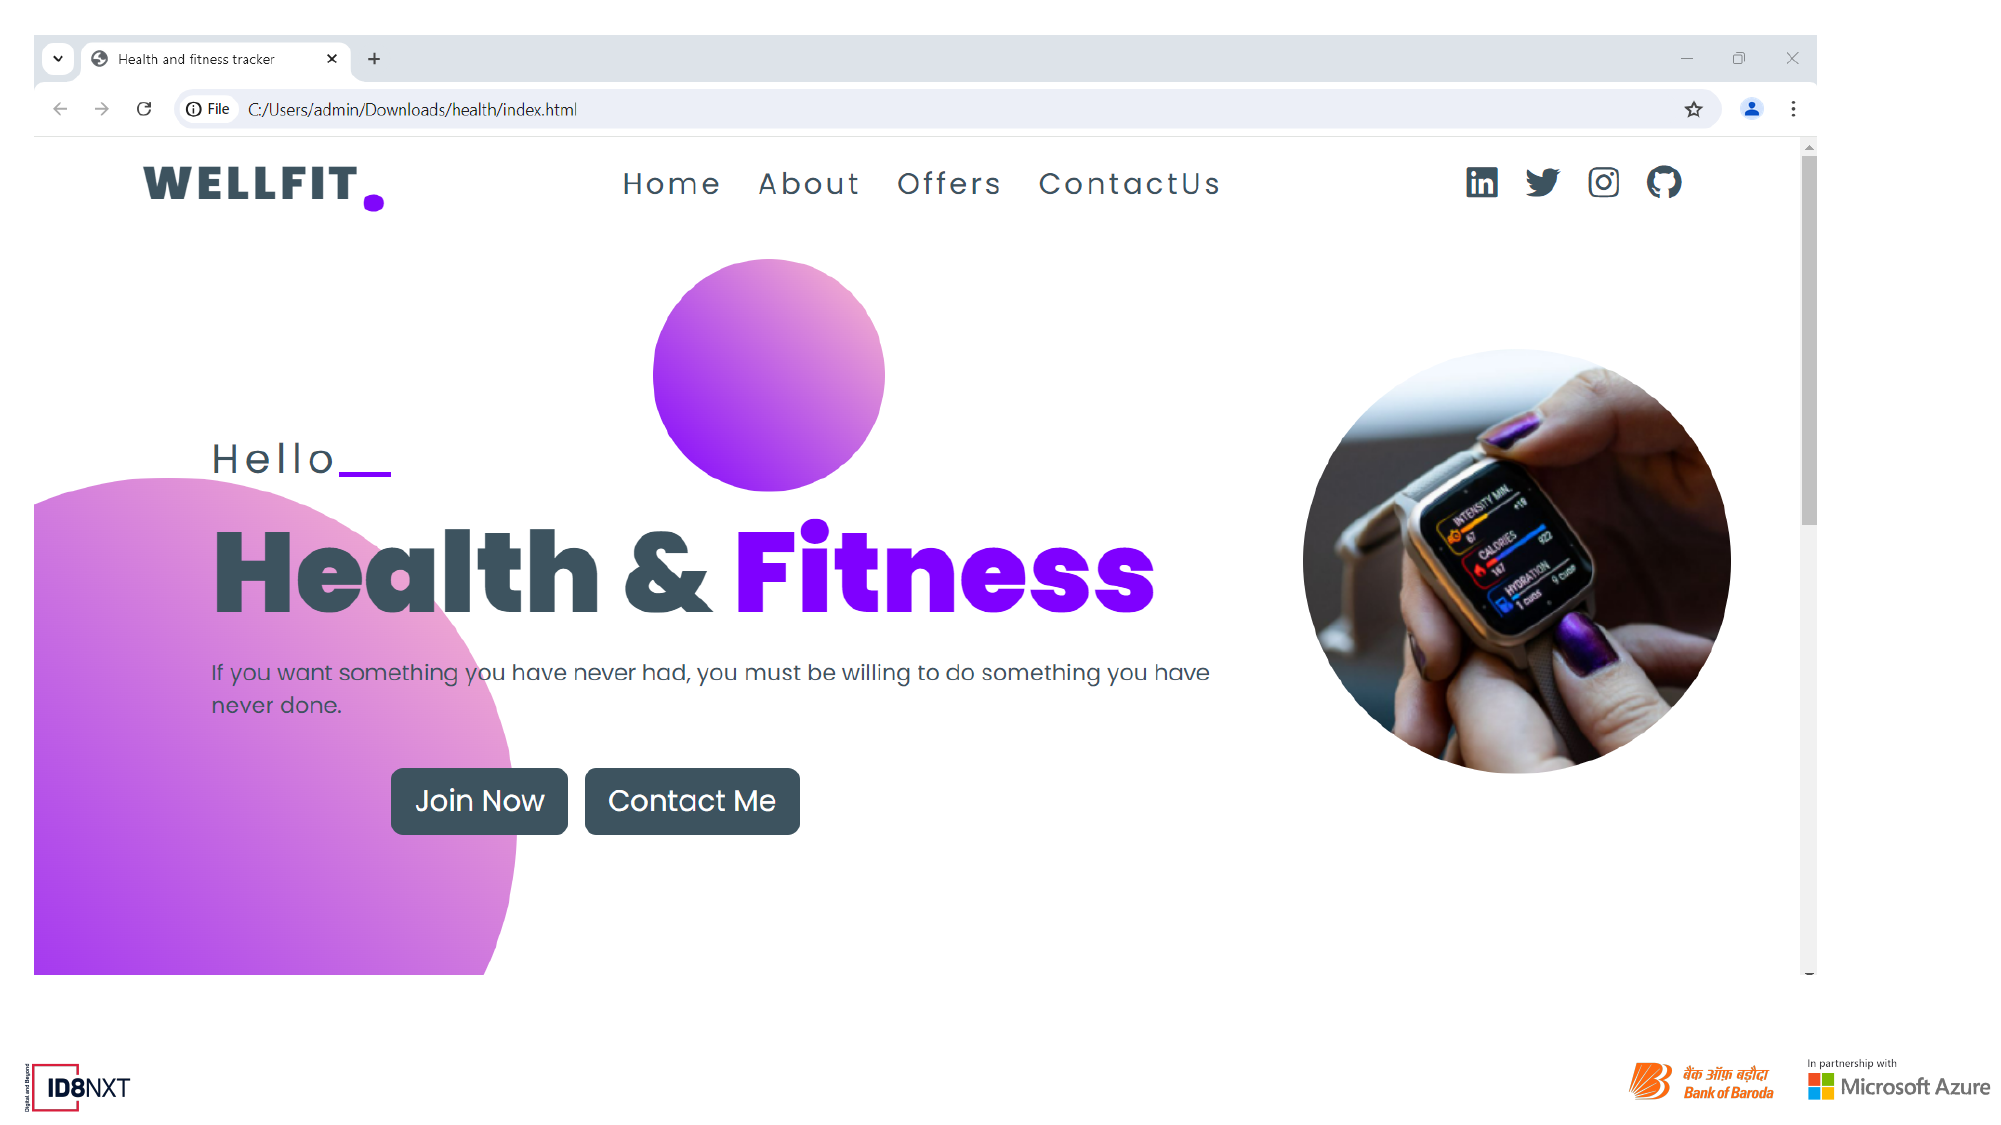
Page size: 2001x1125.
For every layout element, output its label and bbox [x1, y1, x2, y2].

picture [1806, 1057, 1992, 1102]
picture [17, 1052, 138, 1123]
picture [1628, 1041, 1776, 1125]
picture [34, 35, 1817, 975]
